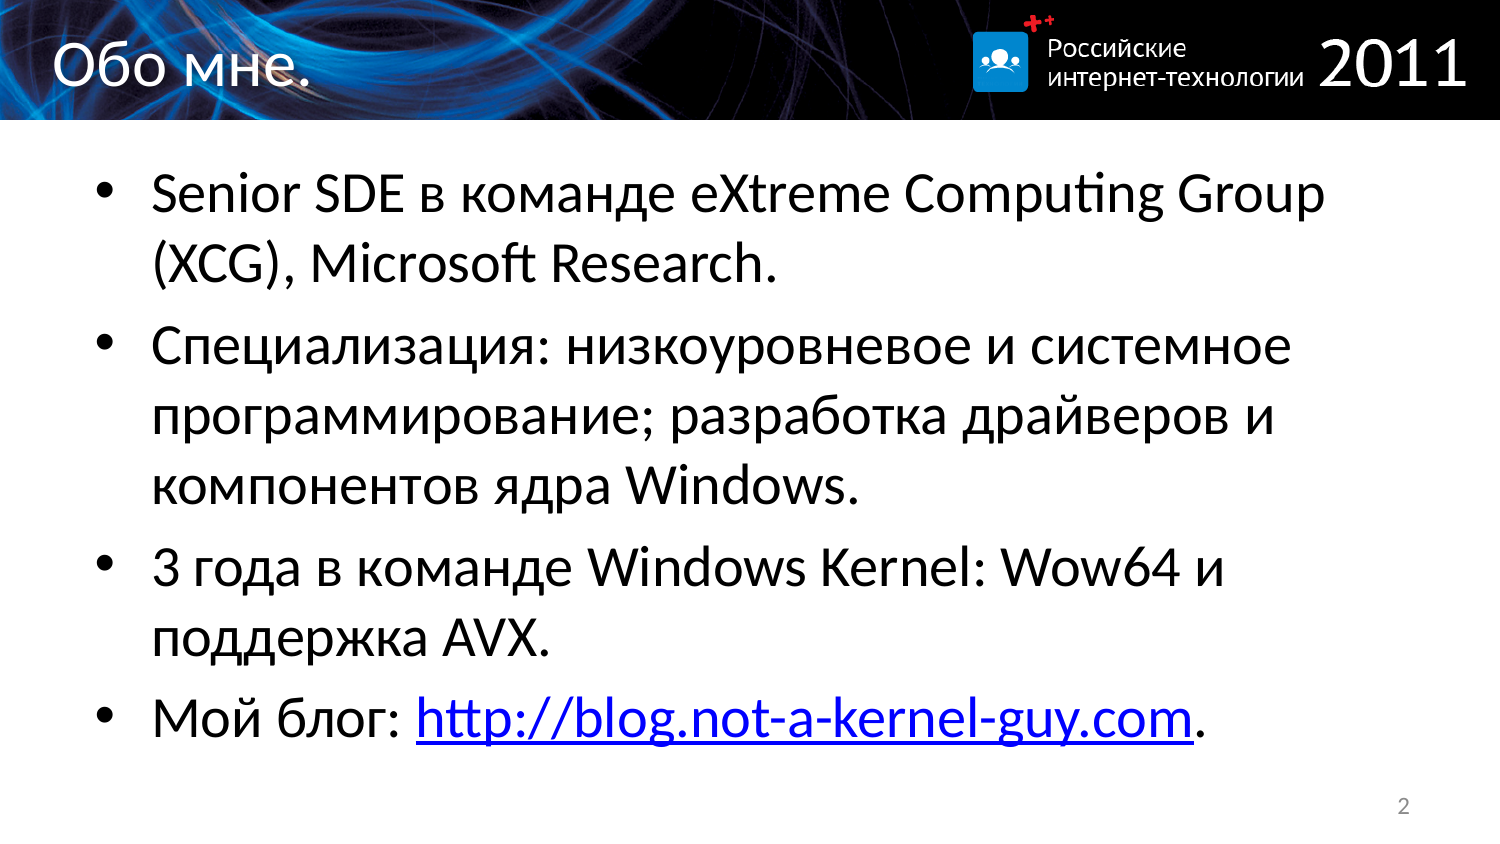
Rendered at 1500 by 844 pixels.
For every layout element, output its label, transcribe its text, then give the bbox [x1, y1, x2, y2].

slide_number 2 [1074, 782, 1425, 828]
list Senior SDE в команде eXtreme Computing Group (XCG), Microsoft Research. Специализация: низкоуровневое и системное программирование; разработка драйверов и компонентов ядра Windows. 3 года в команде Windows Kernel: Wow64 и поддержка AVX. Мой блог: http://blog.not-a-kernel-guy.com. [79, 146, 1430, 765]
picture [0, 0, 1500, 120]
title Обо мне. [37, 2, 951, 118]
